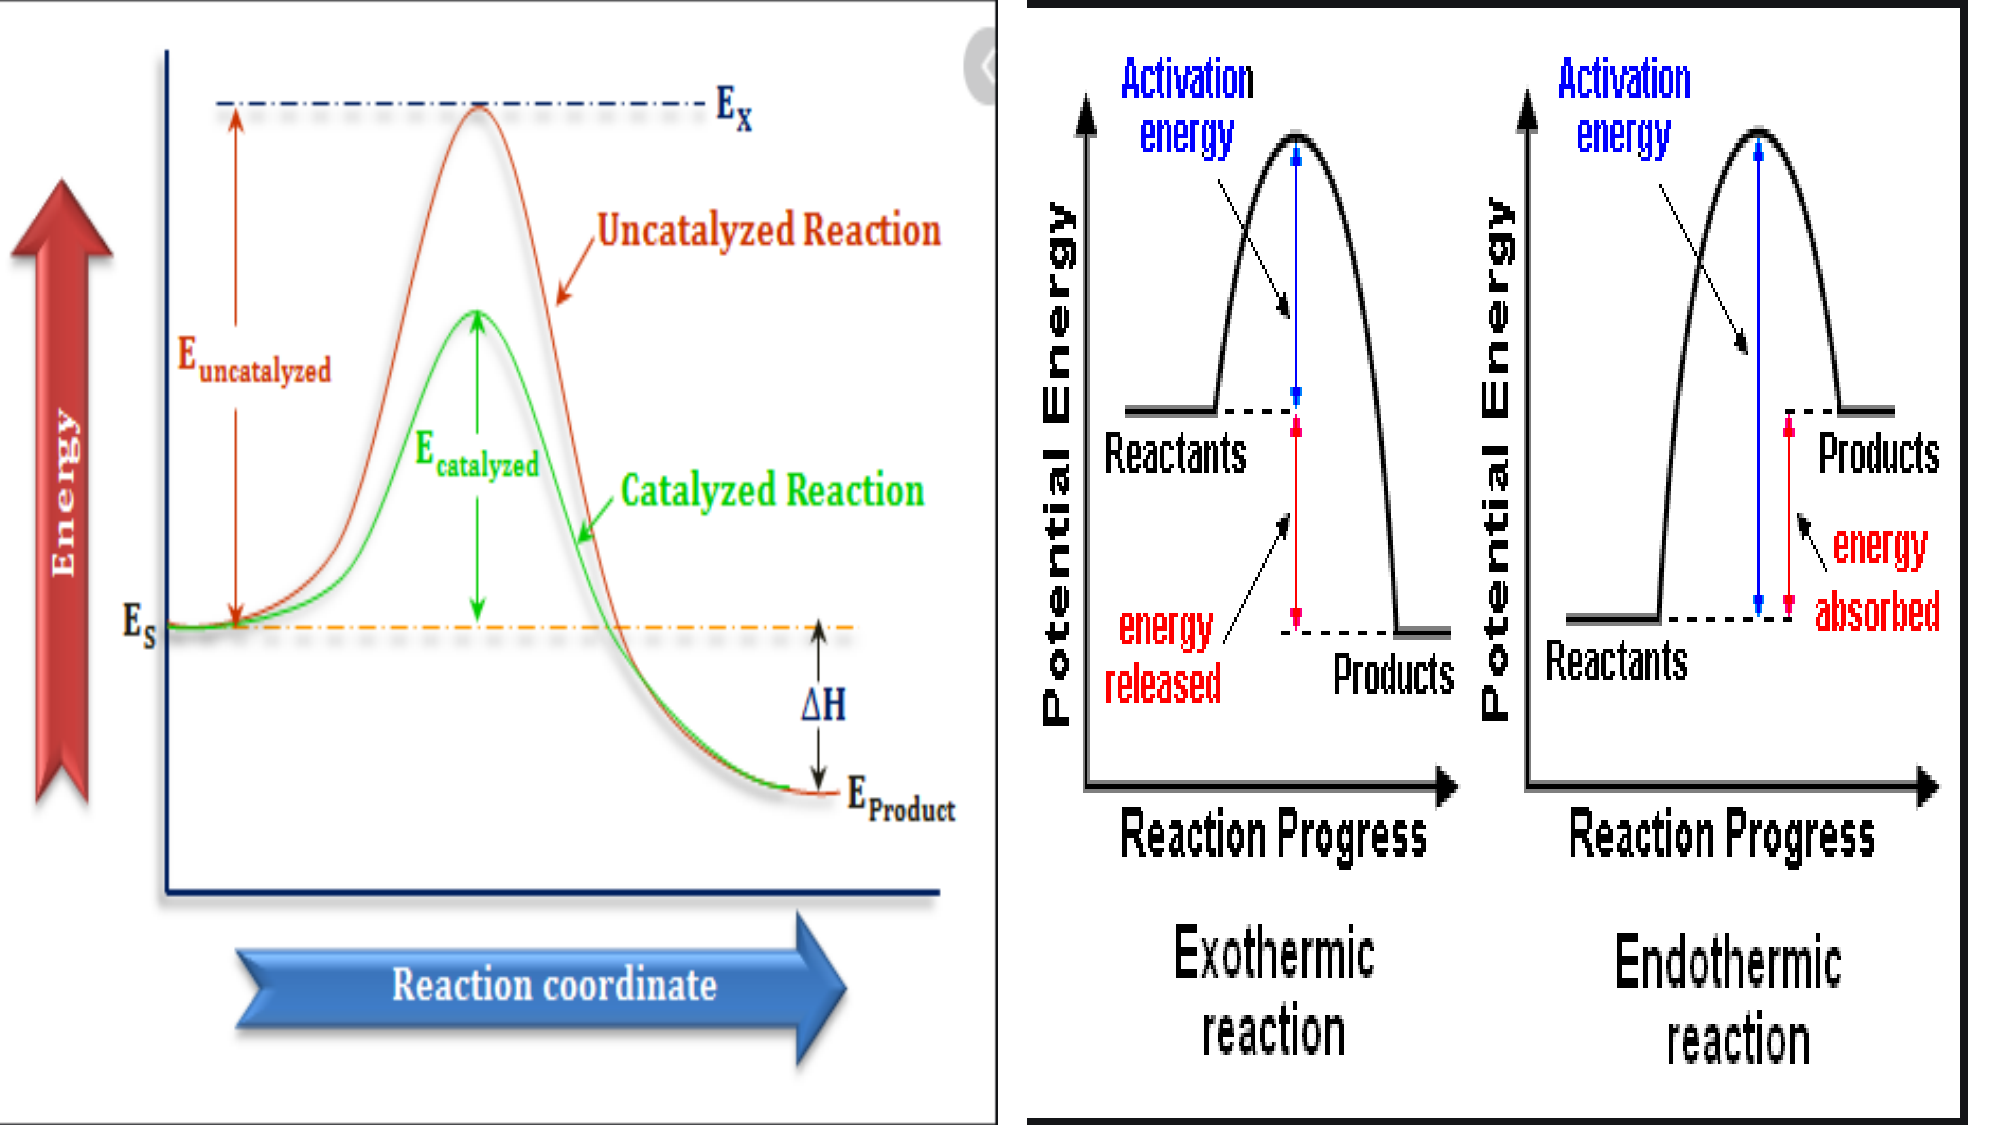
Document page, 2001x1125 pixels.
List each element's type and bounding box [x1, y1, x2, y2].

picture [0, 0, 998, 1125]
list [1027, 0, 1968, 1125]
